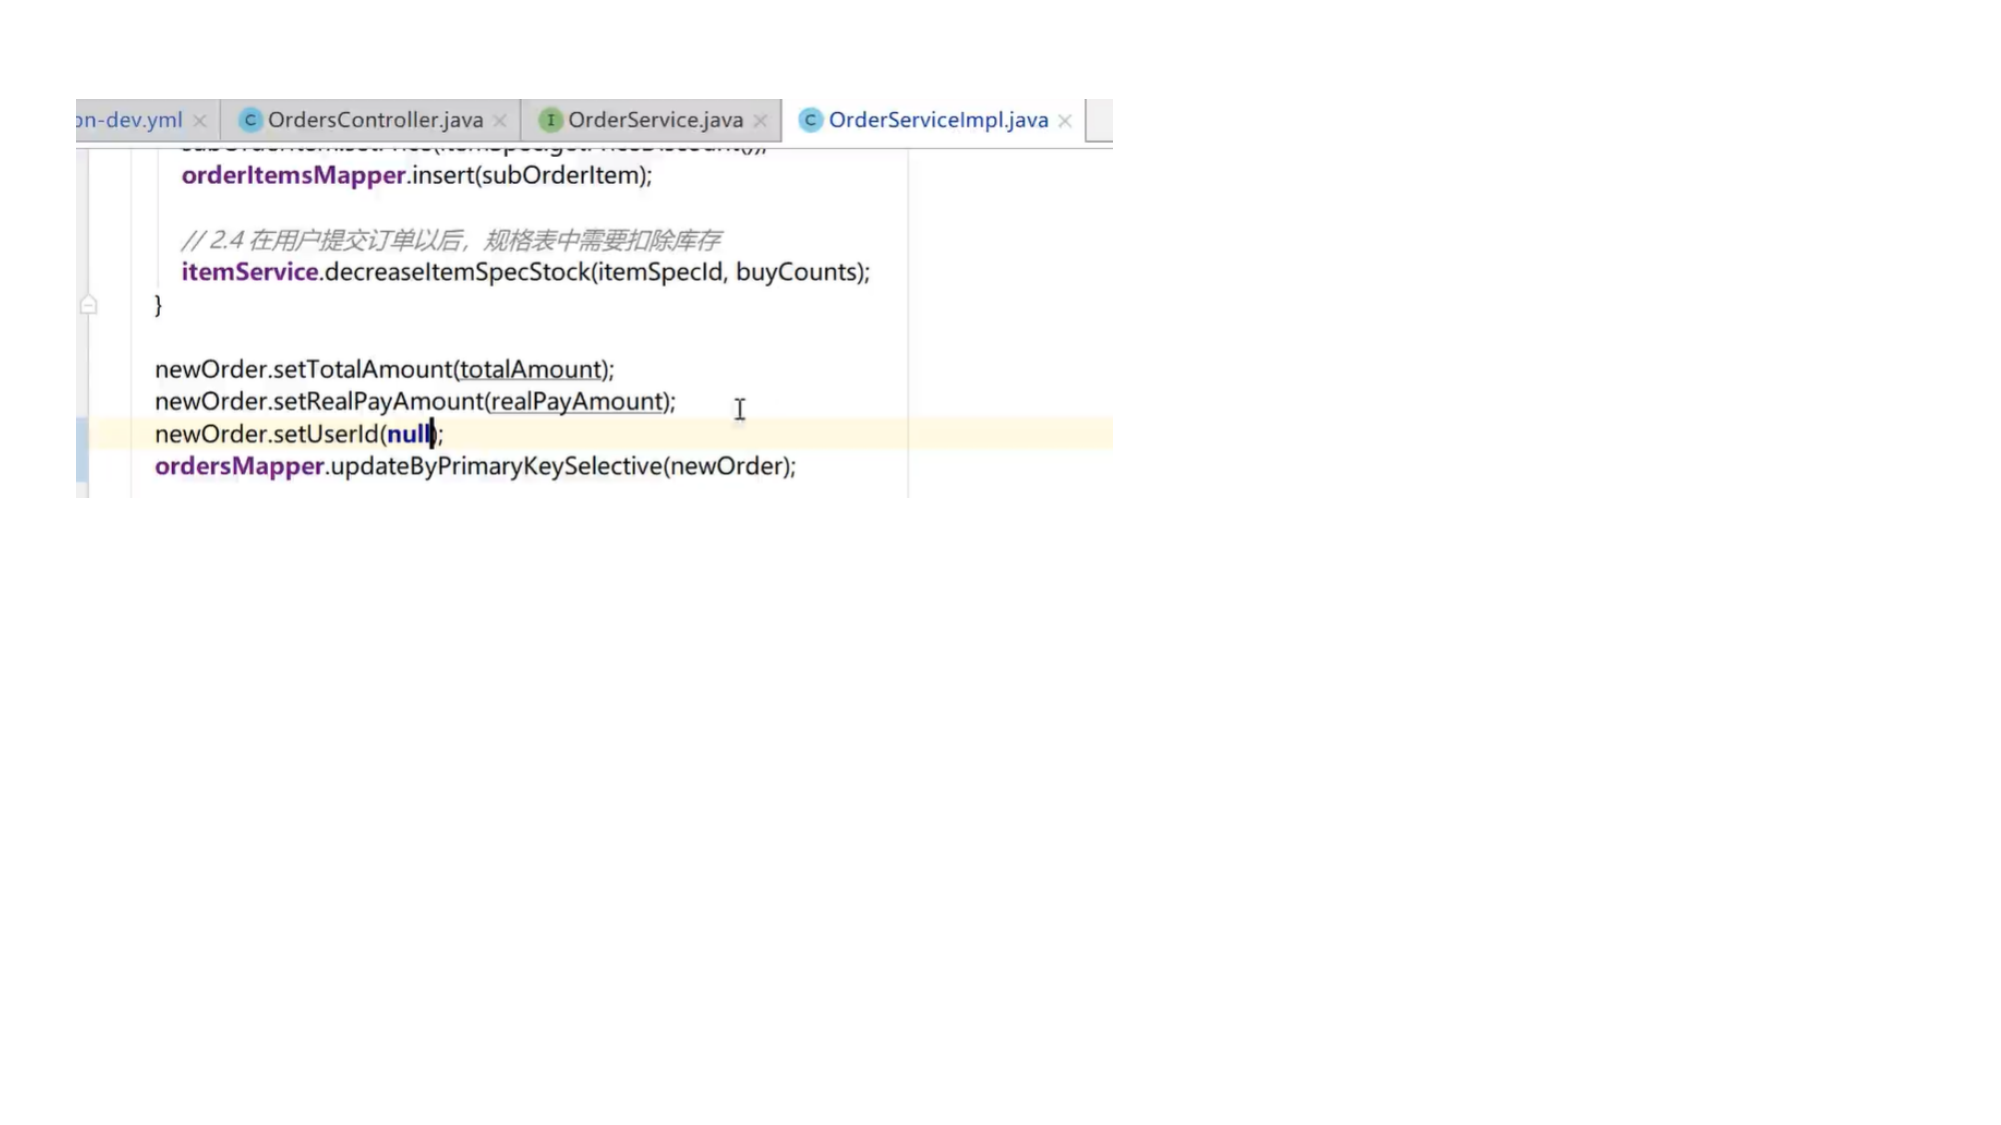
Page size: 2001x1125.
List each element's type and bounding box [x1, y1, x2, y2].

picture [76, 99, 1113, 498]
